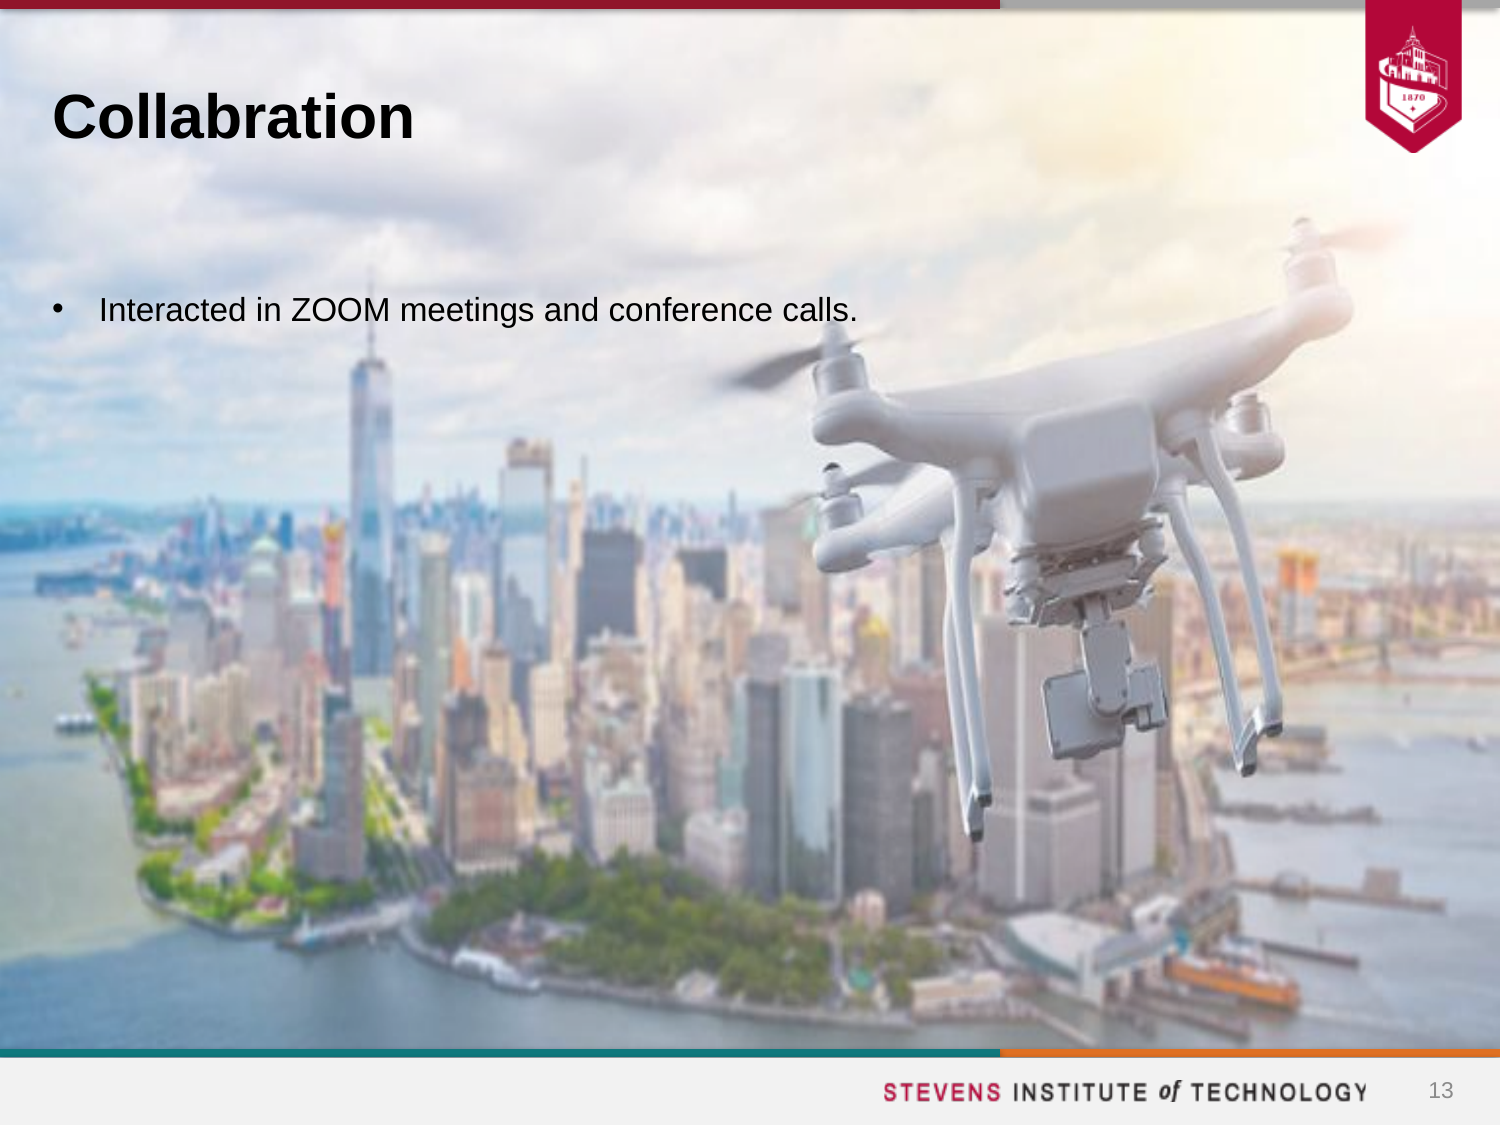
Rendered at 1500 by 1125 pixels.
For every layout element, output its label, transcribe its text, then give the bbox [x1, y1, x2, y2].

title Collabration [37, 68, 1236, 157]
slide_number 13 [1401, 1059, 1481, 1120]
list Interacted in ZOOM meetings and conference calls. [37, 280, 1463, 1000]
